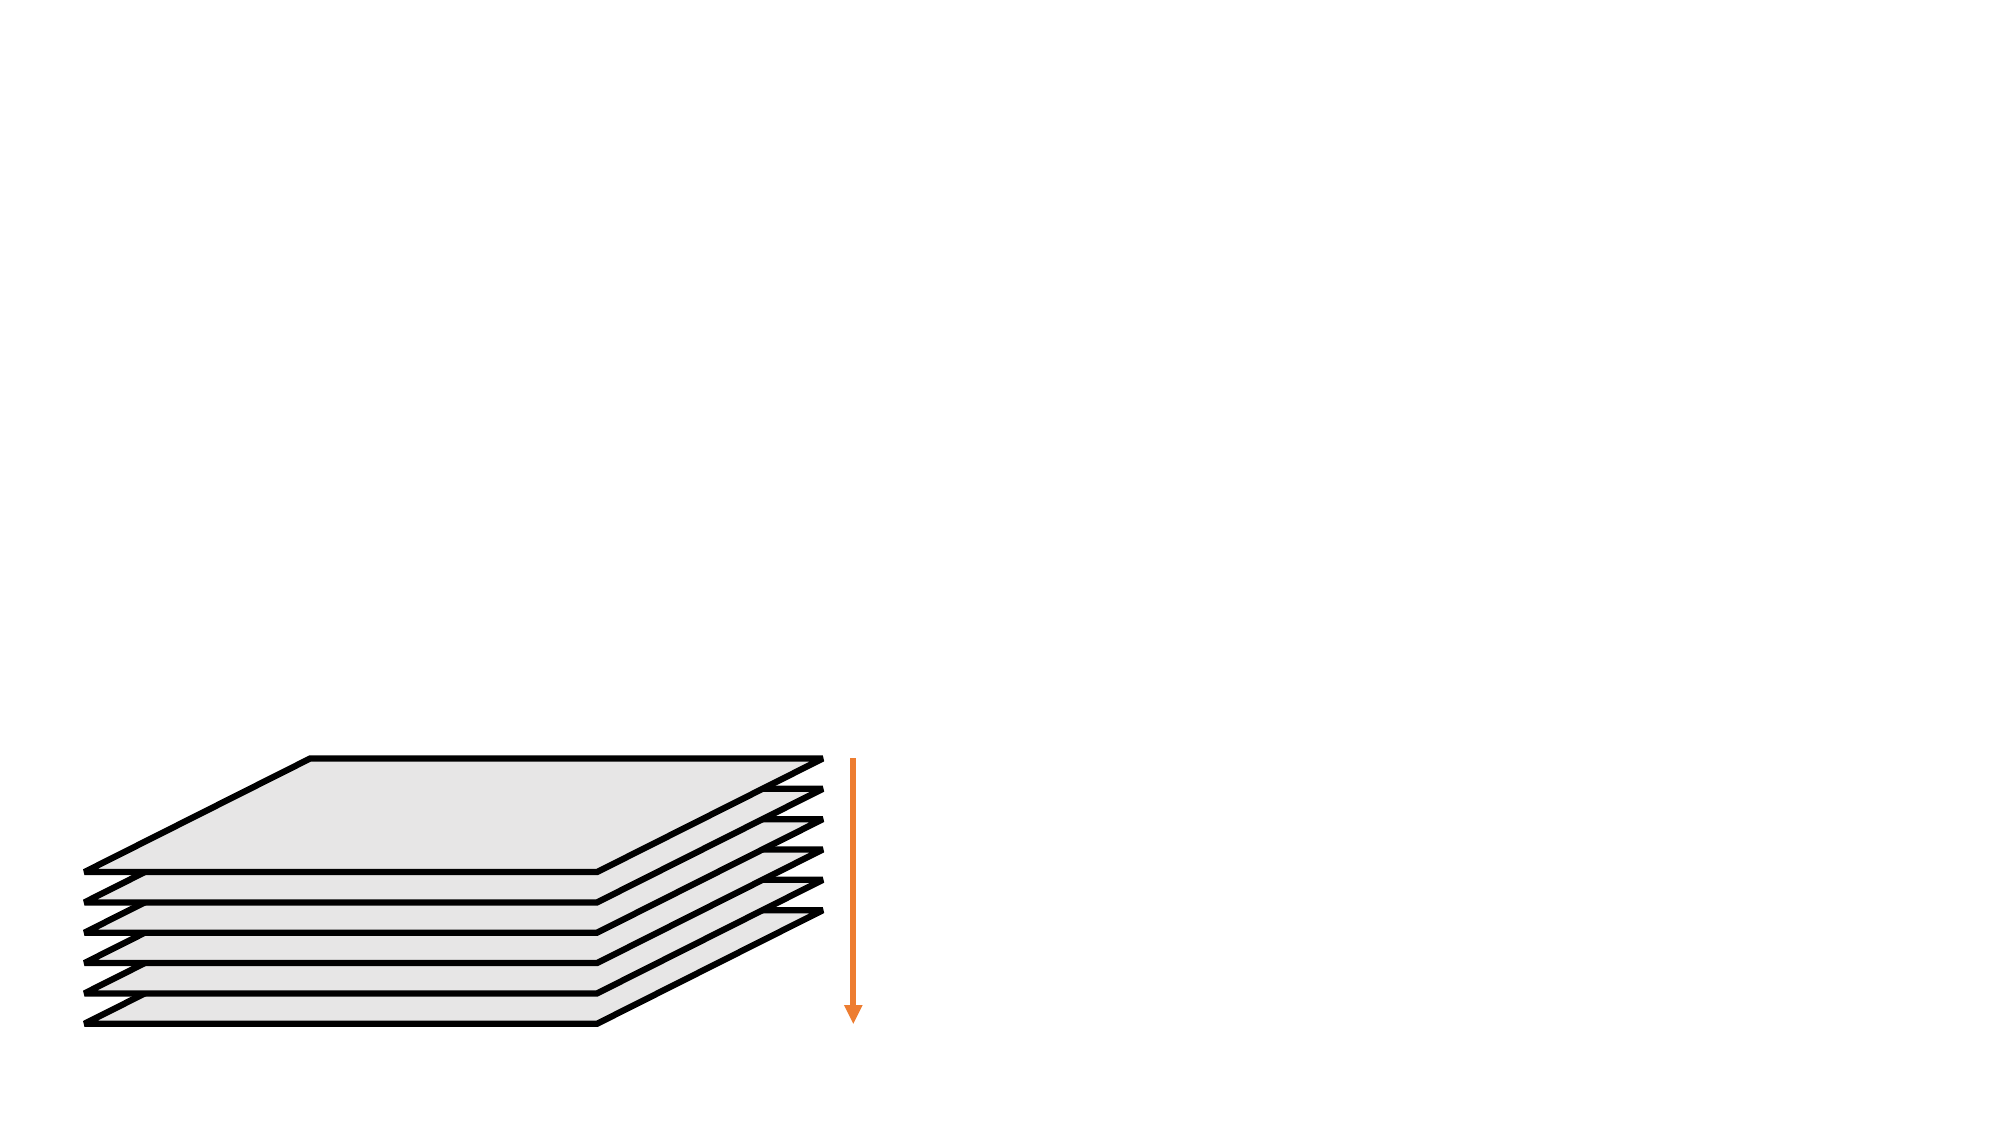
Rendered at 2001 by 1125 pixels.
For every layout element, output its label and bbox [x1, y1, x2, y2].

text_box [83, 757, 824, 874]
text_box [83, 878, 824, 995]
text_box [83, 787, 824, 904]
text_box [83, 818, 824, 934]
text_box [83, 848, 824, 965]
text_box [83, 909, 824, 1025]
